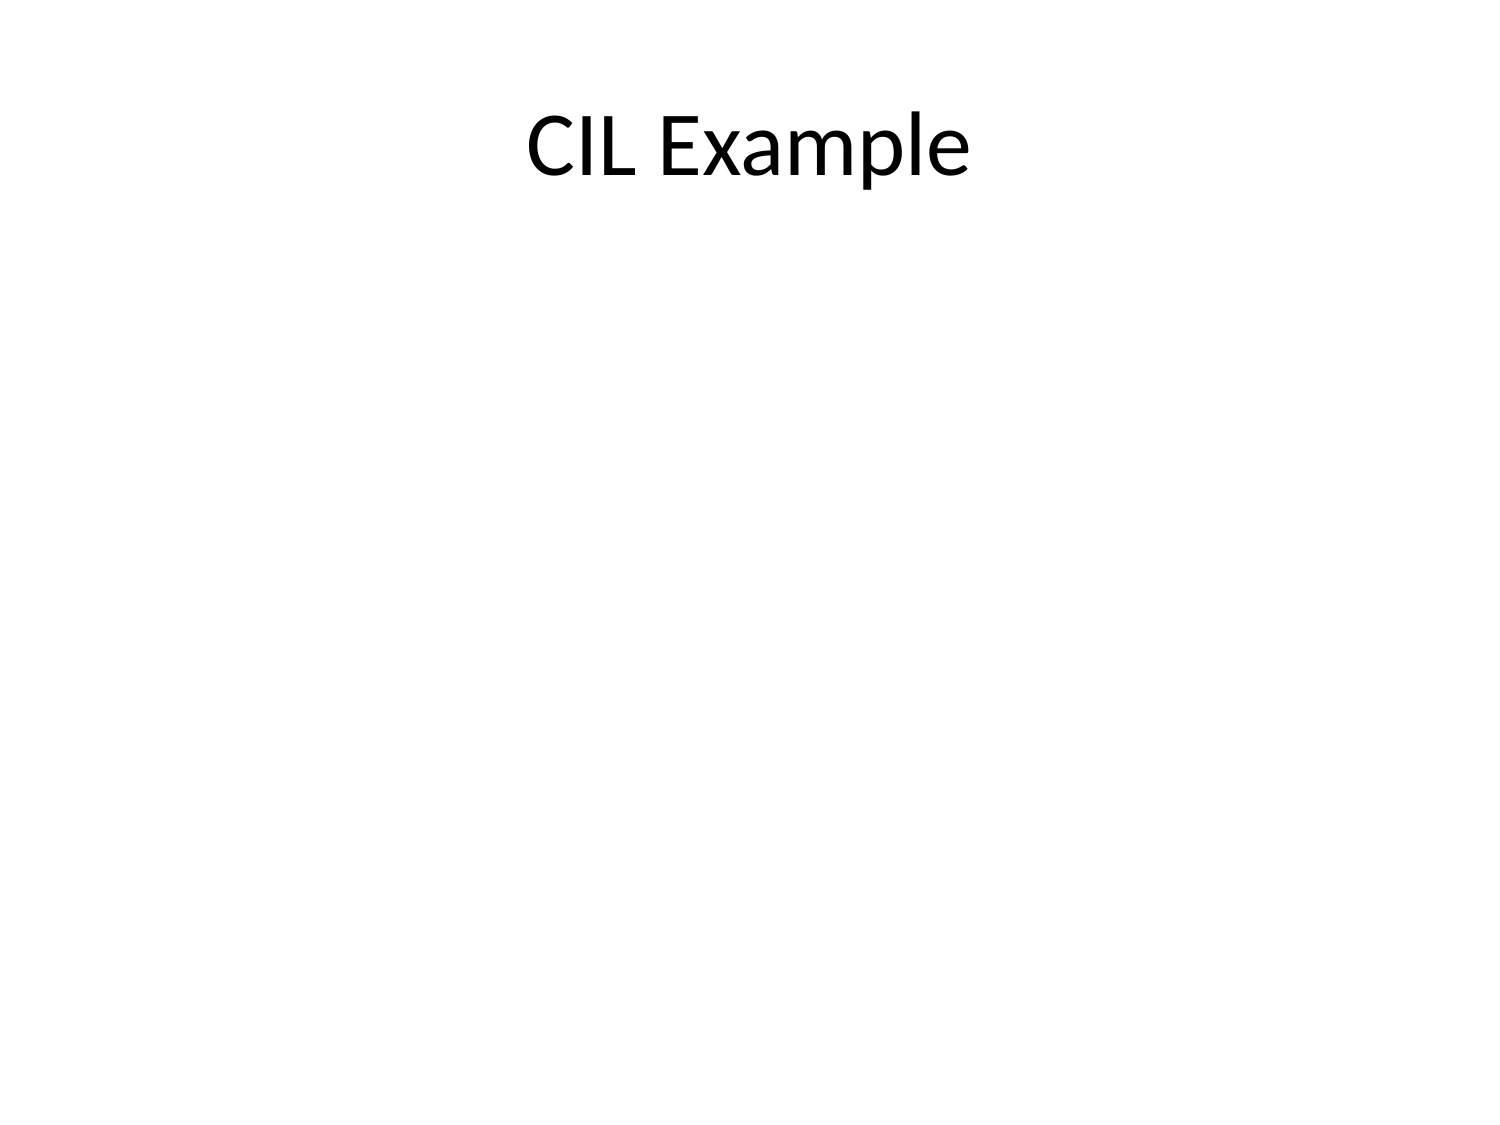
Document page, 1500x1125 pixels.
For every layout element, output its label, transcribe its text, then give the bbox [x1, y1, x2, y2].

title CIL Example [75, 45, 1425, 233]
